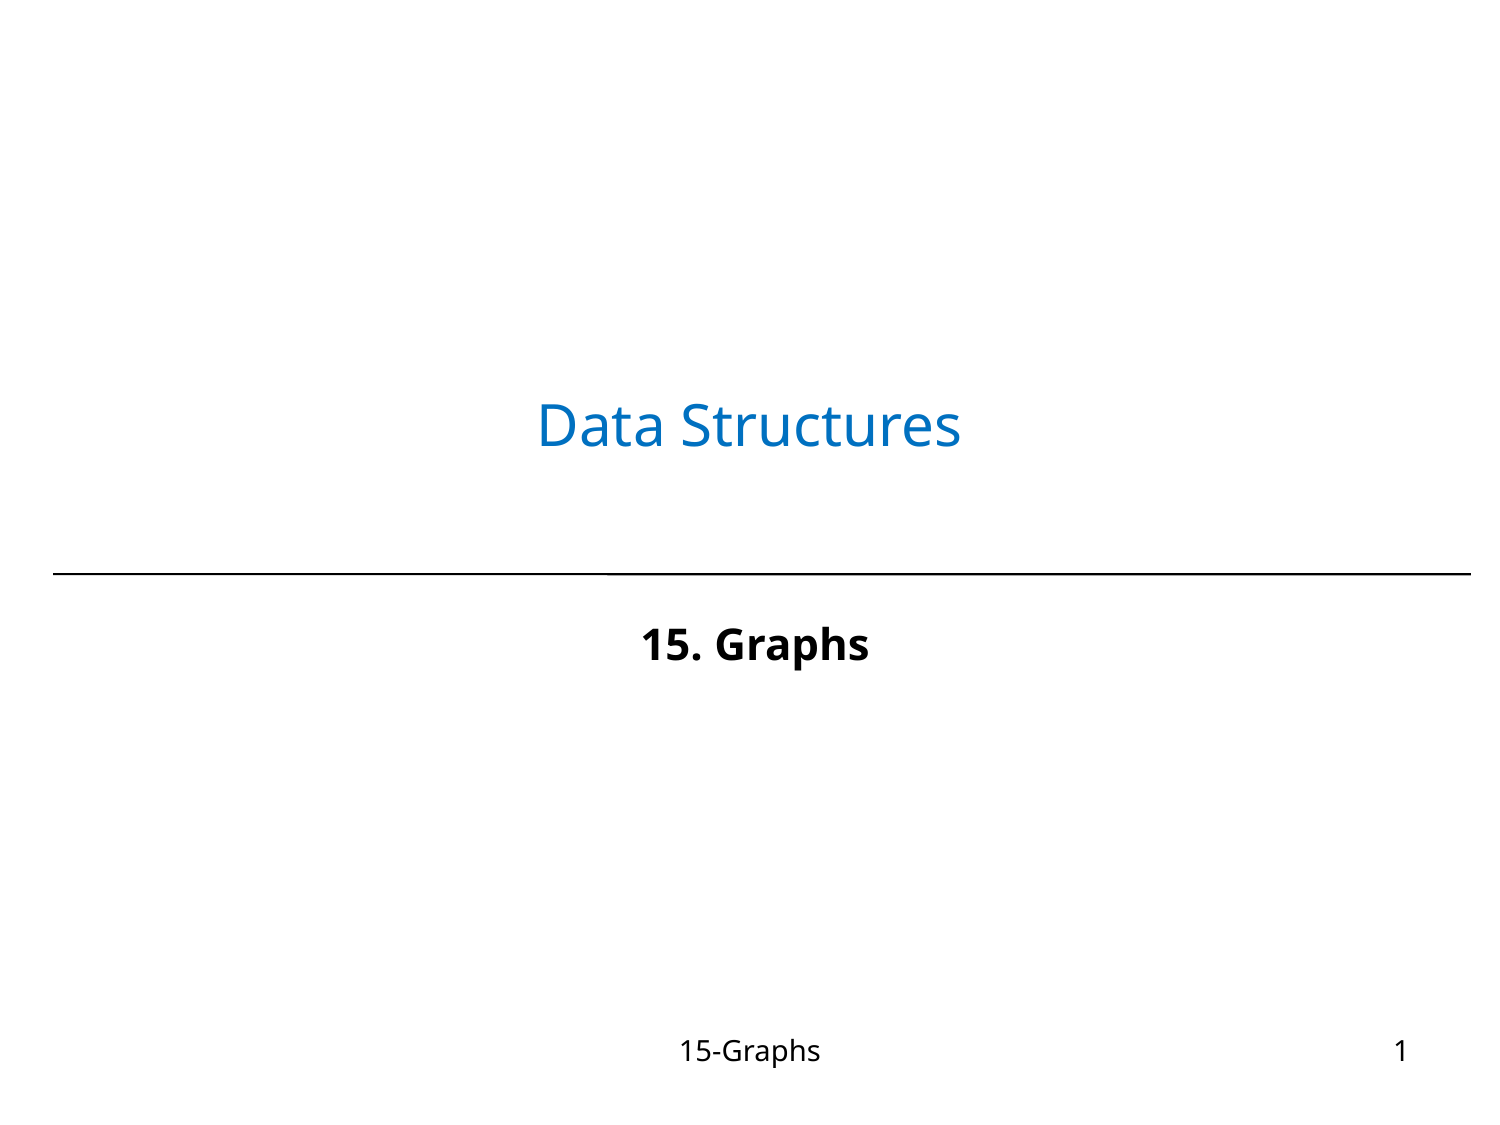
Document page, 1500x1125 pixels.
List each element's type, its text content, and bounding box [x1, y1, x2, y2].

footer 15-Graphs [512, 1024, 988, 1103]
slide_number 1 [1074, 1024, 1426, 1103]
subtitle 15. Graphs [229, 609, 1281, 898]
title Data Structures [111, 302, 1388, 544]
